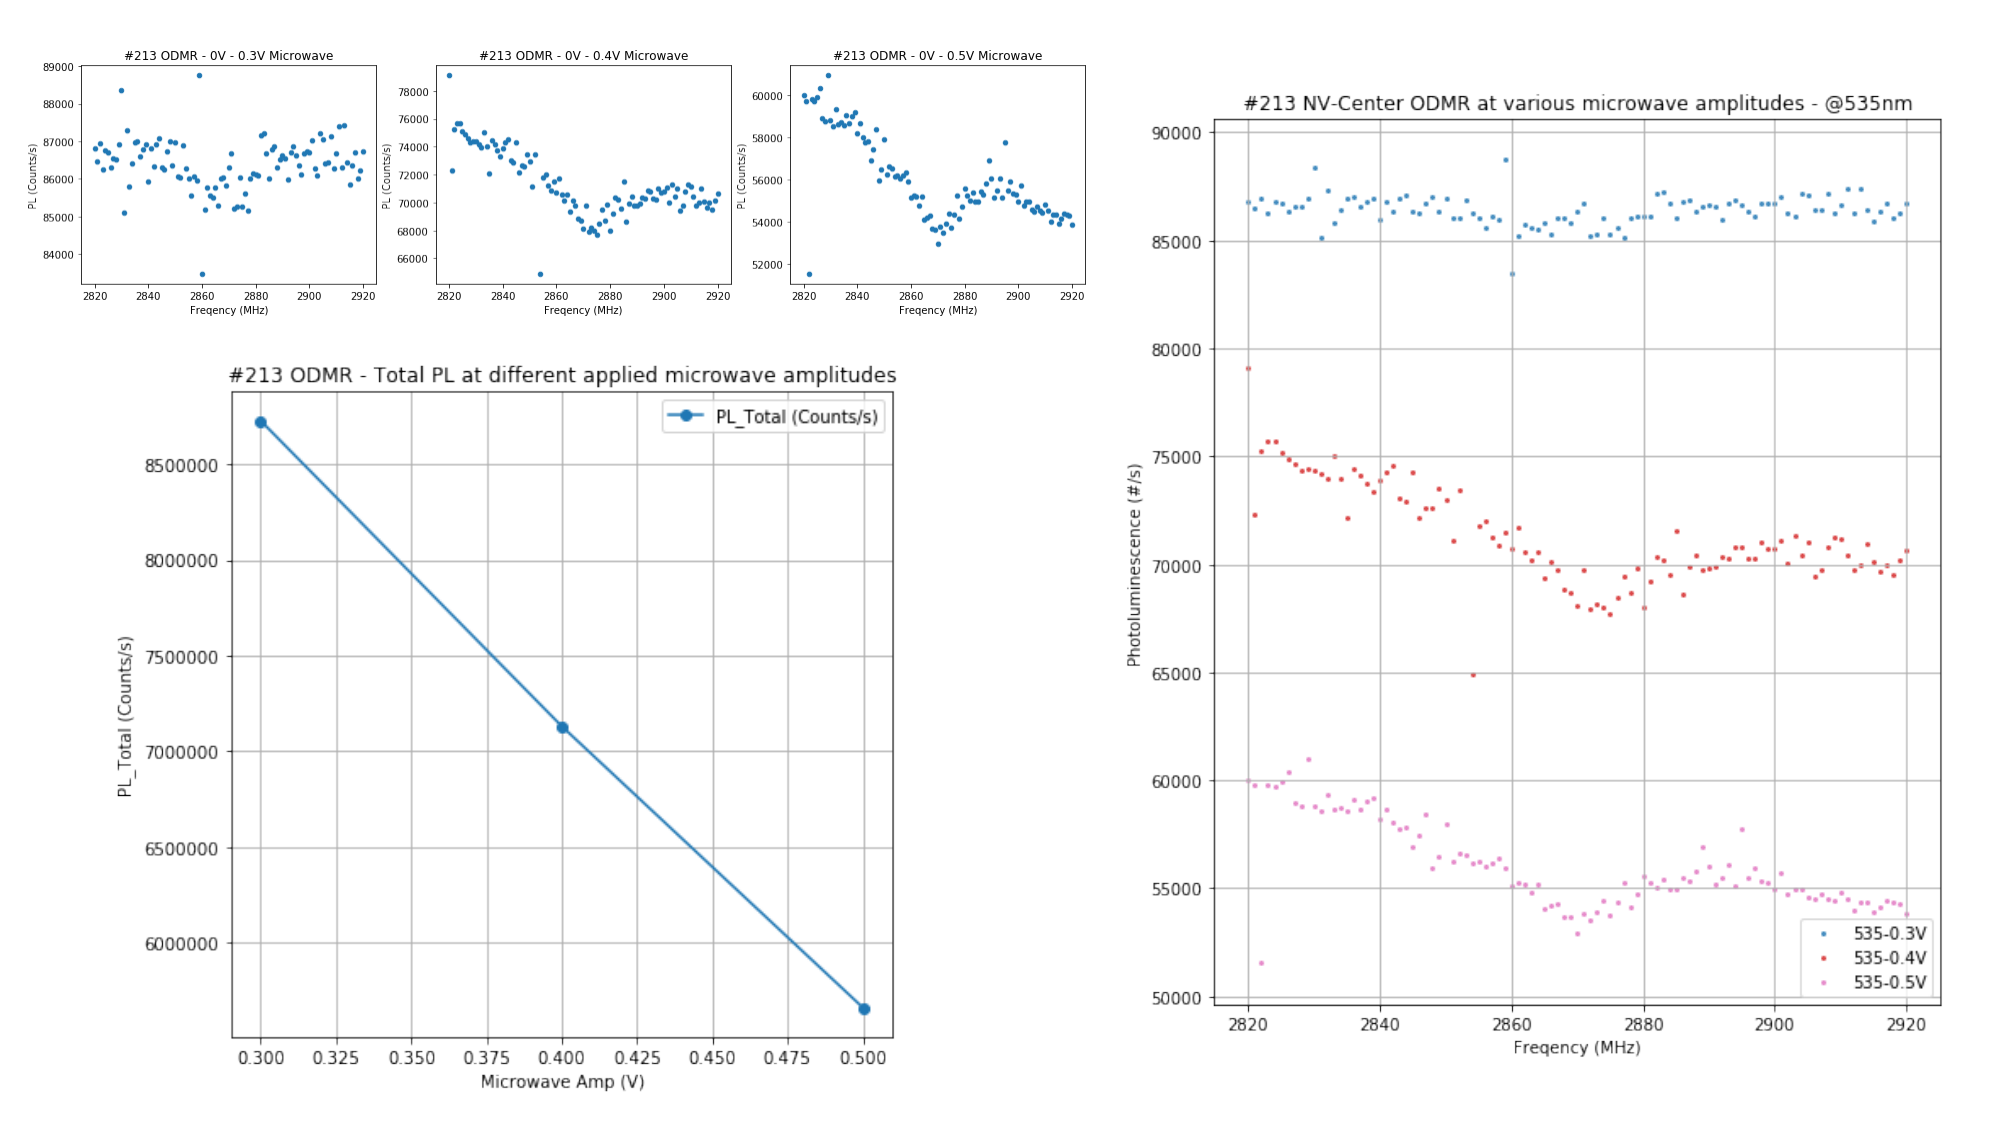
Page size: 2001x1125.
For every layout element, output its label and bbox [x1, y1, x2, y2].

picture [106, 354, 908, 1102]
picture [21, 43, 1092, 322]
picture [1116, 83, 1952, 1067]
